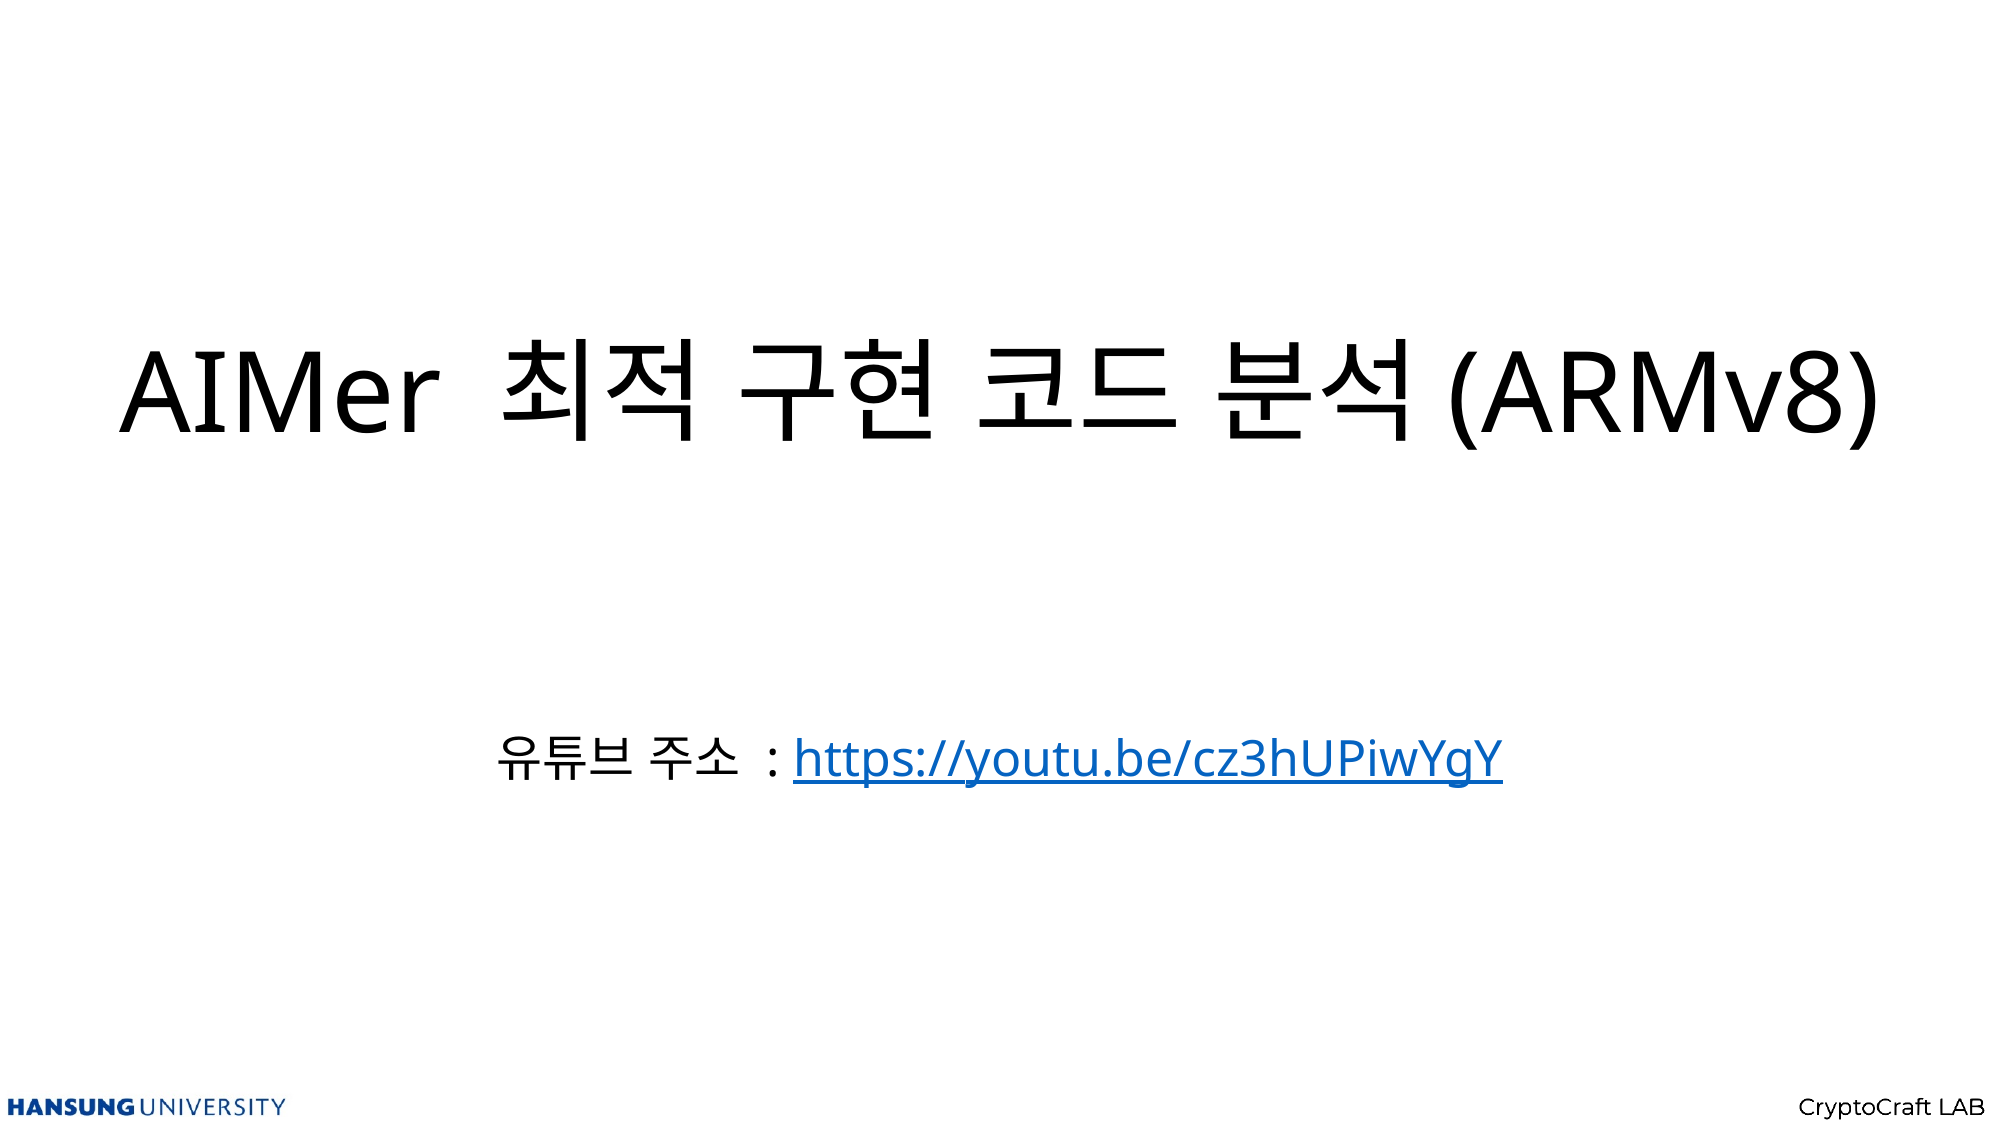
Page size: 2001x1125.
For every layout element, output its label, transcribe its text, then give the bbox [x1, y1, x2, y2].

subtitle 유튜브 주소 : https://youtu.be/cz3hUPiwYgY [0, 622, 2000, 895]
picture [1784, 1095, 2000, 1122]
picture [0, 1090, 297, 1117]
title AIMer 최적 구현 코드 분석(ARMv8) [0, 200, 2000, 593]
